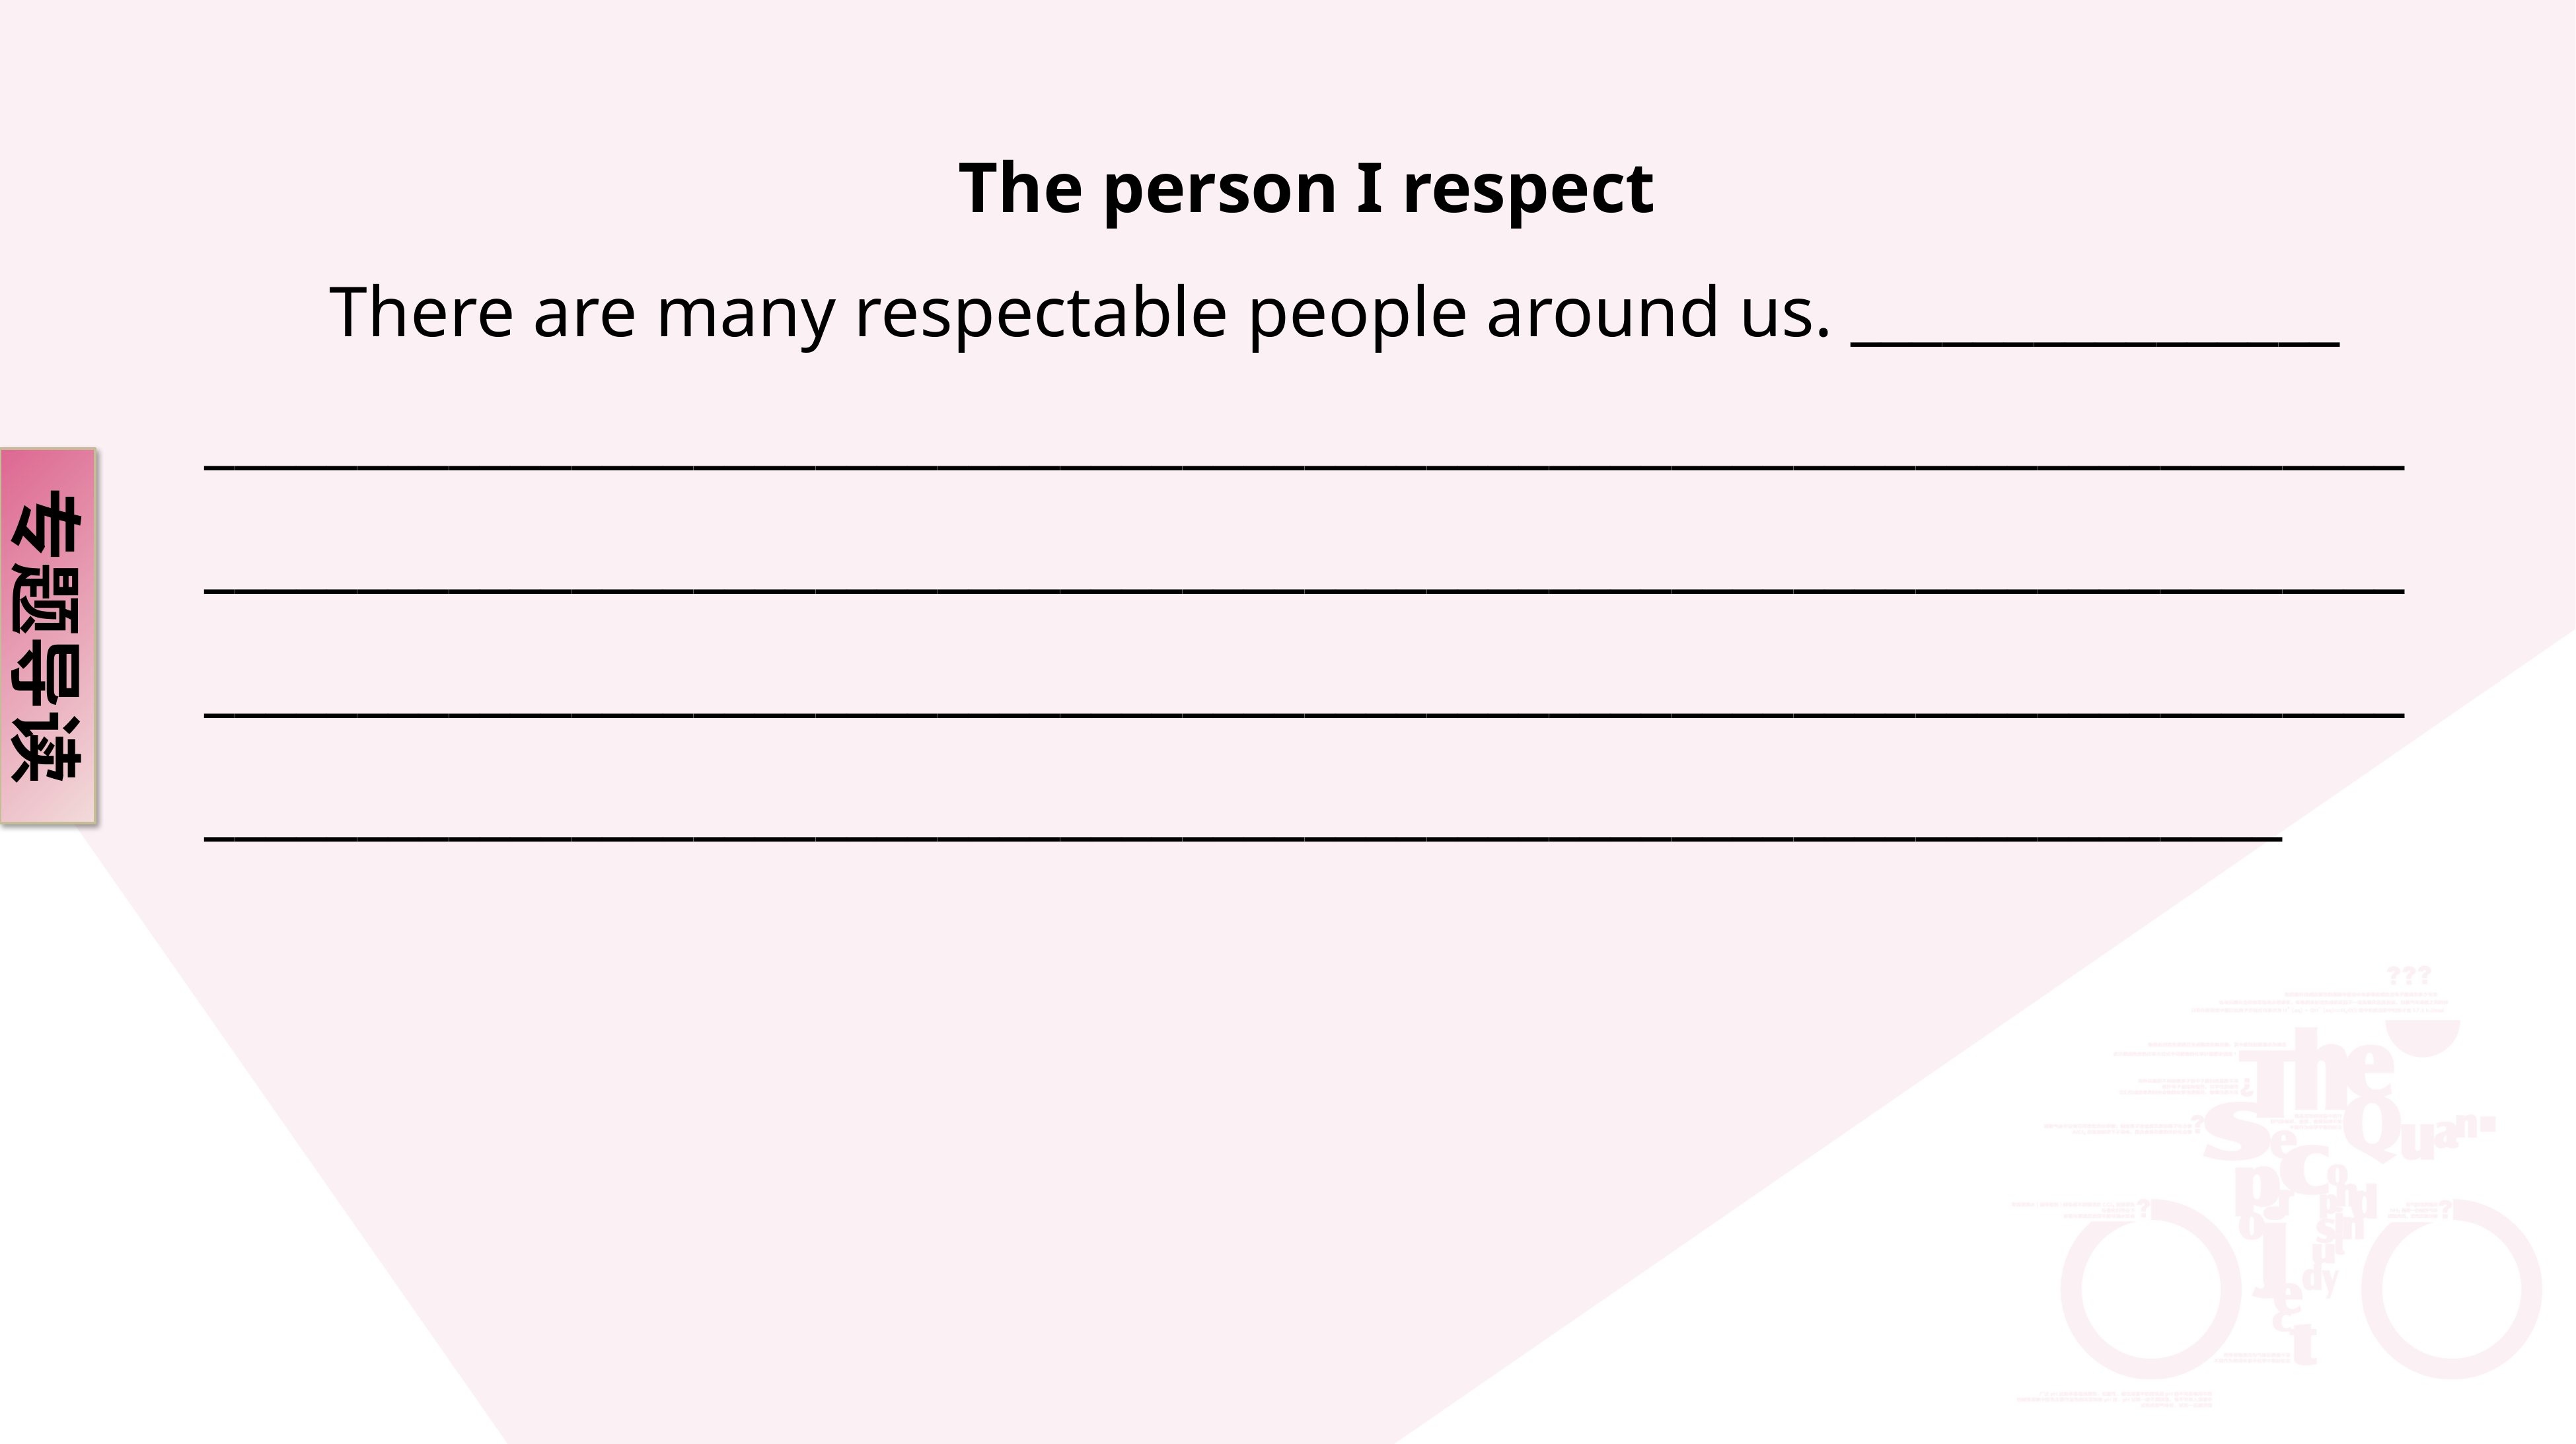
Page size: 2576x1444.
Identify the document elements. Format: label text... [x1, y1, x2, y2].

text_box The person I respect There are many respectable people around us. ________________ ____________________________________________________________________________________________________________________________________________________________________________________________________________________________________________________________________________________________ [195, 97, 2419, 850]
text_box 专题导读 [0, 447, 96, 824]
picture [0, 1, 2576, 1444]
